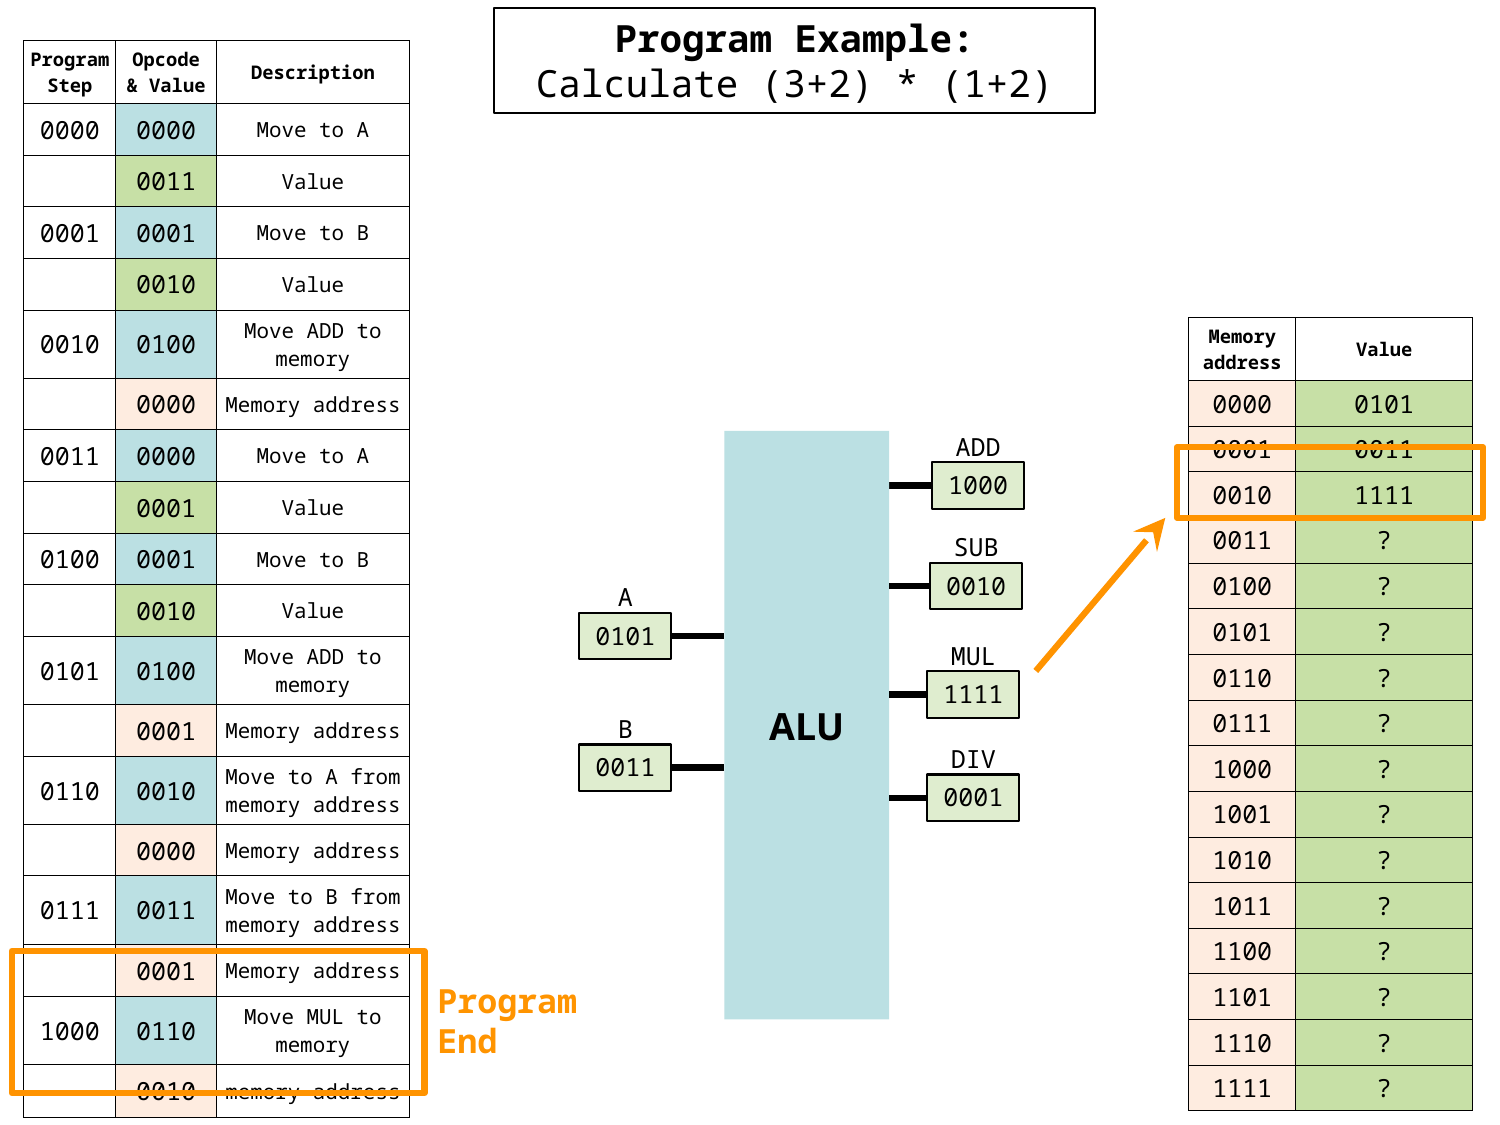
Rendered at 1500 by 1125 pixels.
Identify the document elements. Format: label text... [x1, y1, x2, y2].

table_cell 0000 [1189, 381, 1295, 426]
table_cell 0100 [24, 534, 115, 584]
table_cell 1101 [1189, 974, 1295, 1019]
table_cell 0011 [1189, 518, 1295, 563]
table_cell Value [217, 585, 409, 636]
table_cell Move to A from memory address [217, 757, 409, 824]
table_cell Memory address [217, 825, 409, 875]
text_box A [579, 574, 672, 612]
table_cell ? [1296, 1020, 1472, 1065]
table_cell ? [1296, 929, 1472, 973]
table_cell ? [1296, 1066, 1472, 1110]
table_cell 0111 [1189, 701, 1295, 745]
table_cell 0101 [24, 637, 115, 704]
table_cell [24, 705, 115, 756]
table_cell 1110 [1189, 1020, 1295, 1065]
table_cell 1000 [1189, 746, 1295, 791]
table_cell 0110 [1189, 655, 1295, 700]
table_cell ? [1296, 883, 1472, 928]
text_box [11, 950, 425, 1093]
table_cell 0000 [116, 430, 216, 481]
text_box [1144, 517, 1166, 541]
table_cell 0001 [116, 534, 216, 584]
text_box 0001 [927, 774, 1020, 821]
table_cell [24, 945, 115, 950]
table_cell ? [1296, 701, 1472, 745]
table_cell ? [1296, 655, 1472, 700]
table_header Memory address [1189, 318, 1295, 380]
text_box MUL [927, 632, 1020, 671]
table_cell 0100 [1189, 564, 1295, 608]
text_box DIV [927, 735, 1020, 774]
text_box ADD [932, 423, 1024, 462]
table_cell ? [1296, 974, 1472, 1019]
table_cell 0001 [116, 945, 216, 950]
text_box ALU [722, 429, 891, 1021]
table_cell 0010 [116, 1093, 216, 1117]
table_header Description [217, 41, 409, 103]
table_cell Memory address [217, 705, 409, 756]
text_box 0010 [930, 562, 1022, 610]
table_header Opcode & Value [116, 41, 216, 103]
table_cell Move to B [217, 207, 409, 258]
table_cell 0000 [24, 104, 115, 155]
table_cell ? [1296, 609, 1472, 654]
table_cell 0001 [116, 207, 216, 258]
table_cell 0010 [116, 259, 216, 310]
text_box Program End [422, 973, 606, 1081]
table_cell Move ADD to memory [217, 311, 409, 378]
text_box Program Example: Calculate (3+2) * (1+2) [494, 7, 1095, 113]
table_cell 0010 [24, 311, 115, 378]
table_cell 0100 [116, 637, 216, 704]
table_cell [24, 825, 115, 875]
table_cell ? [1296, 518, 1472, 563]
table_cell 0010 [116, 585, 216, 636]
table_cell 0011 [1296, 427, 1472, 447]
table_cell Memory address [217, 945, 409, 950]
table_cell Move to B [217, 534, 409, 584]
table_cell Move to B from memory address [217, 876, 409, 944]
table_cell memory address [217, 1093, 409, 1117]
table_cell 1100 [1189, 929, 1295, 973]
text_box 1000 [932, 462, 1024, 509]
table_cell Move ADD to memory [217, 637, 409, 704]
table_cell [24, 259, 115, 310]
table_cell [24, 482, 115, 533]
table_cell 1011 [1189, 883, 1295, 928]
text_box SUB [930, 524, 1022, 562]
table_cell 0000 [116, 825, 216, 875]
table_cell ? [1296, 746, 1472, 791]
table_cell ? [1296, 564, 1472, 608]
text_box [1177, 447, 1483, 518]
table_cell ? [1296, 792, 1472, 837]
table_cell [24, 156, 115, 206]
table_cell 0101 [1189, 609, 1295, 654]
table_cell Memory address [217, 379, 409, 429]
table_cell 0011 [116, 876, 216, 944]
table_cell 1010 [1189, 838, 1295, 882]
table_header Program Step [24, 41, 115, 103]
table_cell 0100 [116, 311, 216, 378]
table_cell 1111 [1189, 1066, 1295, 1110]
table_cell 0001 [24, 207, 115, 258]
table_cell 0110 [24, 757, 115, 824]
table_cell ? [1296, 838, 1472, 882]
table_cell Move to A [217, 430, 409, 481]
table_cell 1001 [1189, 792, 1295, 837]
text_box 0011 [579, 744, 672, 791]
table_cell 0001 [116, 482, 216, 533]
table_cell 0011 [116, 156, 216, 206]
table_header Value [1296, 318, 1472, 380]
table_cell 0001 [1189, 427, 1295, 447]
table_cell 0101 [1296, 381, 1472, 426]
table_cell Value [217, 156, 409, 206]
table_cell 0001 [116, 705, 216, 756]
table_cell Value [217, 259, 409, 310]
table_cell [24, 379, 115, 429]
table_cell 0000 [116, 379, 216, 429]
table_cell [24, 1093, 115, 1117]
text_box 1111 [927, 671, 1020, 718]
table_cell [24, 585, 115, 636]
table_cell Value [217, 482, 409, 533]
text_box B [579, 705, 672, 744]
table_cell 0010 [116, 757, 216, 824]
table_cell 0011 [24, 430, 115, 481]
table_cell 0111 [24, 876, 115, 944]
table_cell Move to A [217, 104, 409, 155]
table_cell 0000 [116, 104, 216, 155]
text_box 0101 [579, 612, 672, 660]
